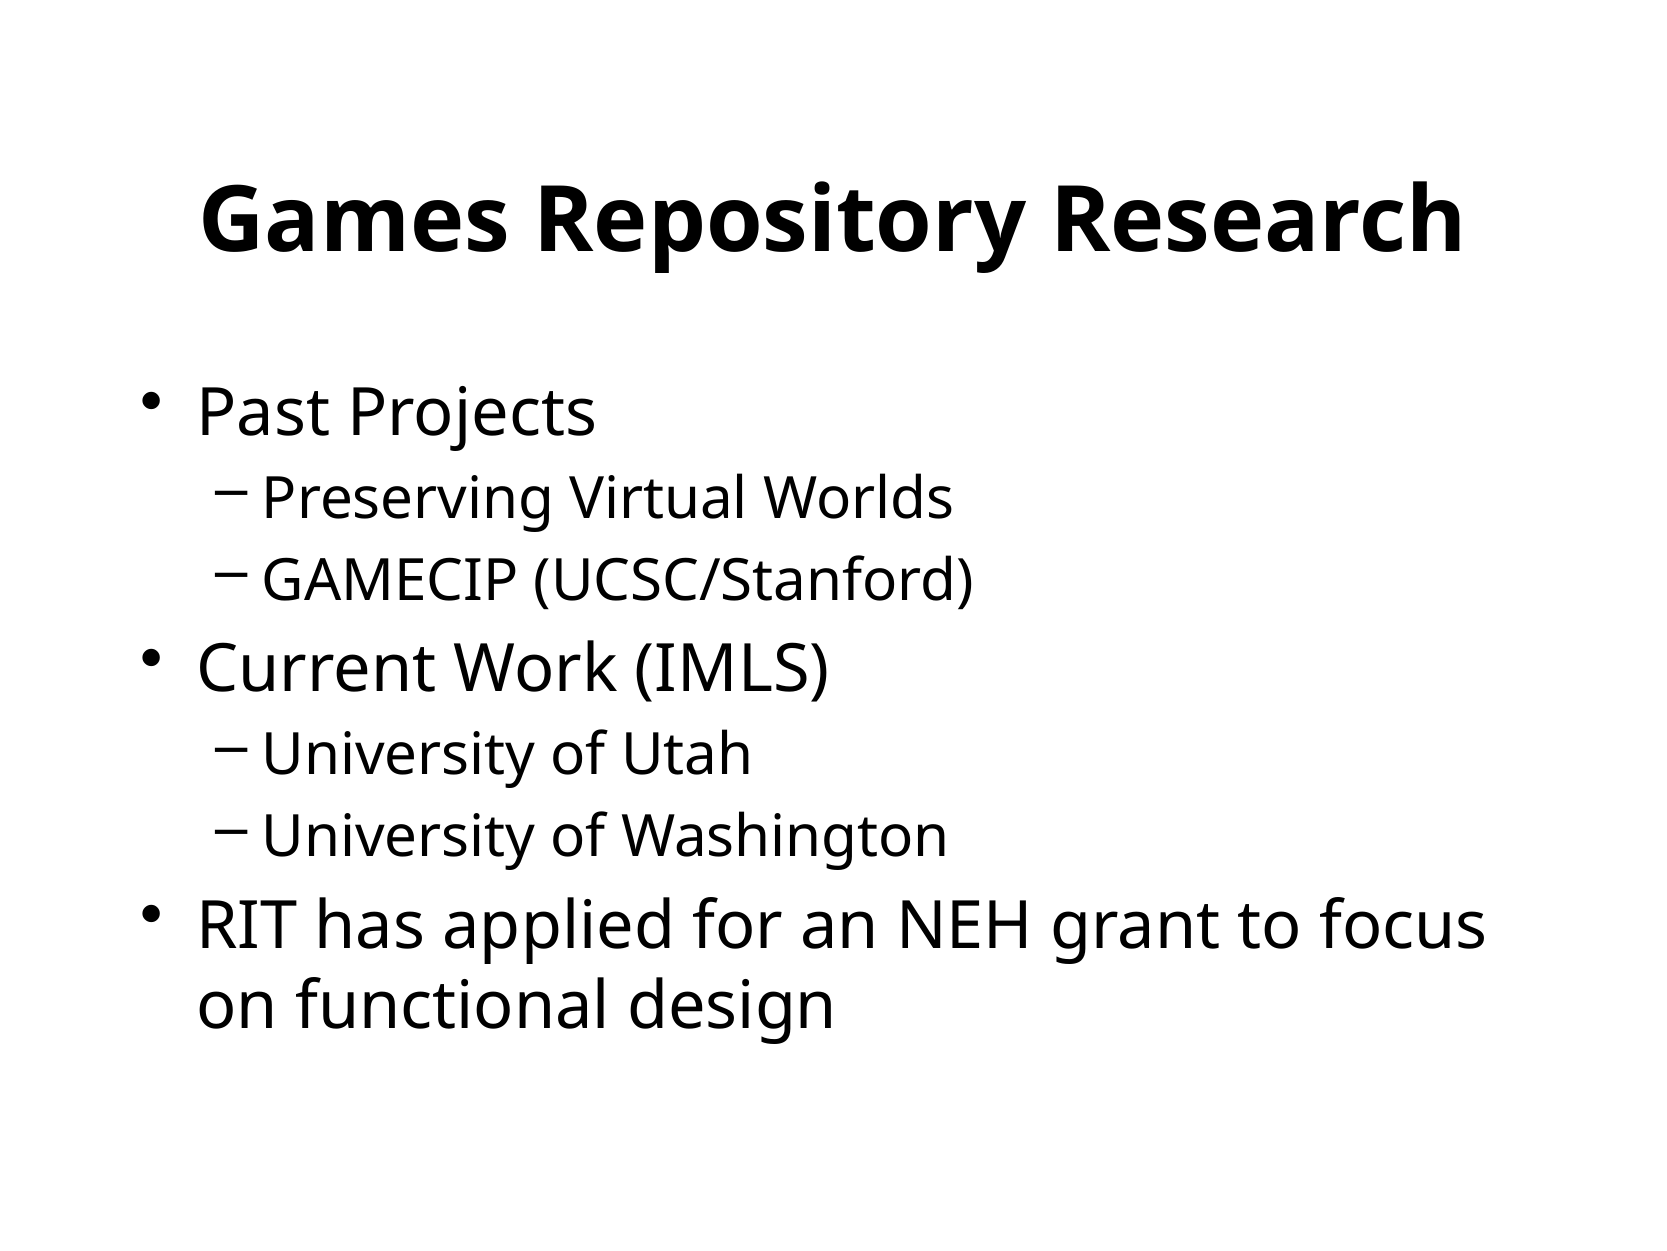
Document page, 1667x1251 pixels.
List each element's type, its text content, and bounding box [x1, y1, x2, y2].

list Past Projects Preserving Virtual Worlds GAMECIP (UCSC/Stanford) Current Work (IMLS) University of Utah University of Washington RIT has applied for an NEH grant to focus on functional design [125, 360, 1542, 1112]
title Games Repository Research [125, 110, 1542, 320]
